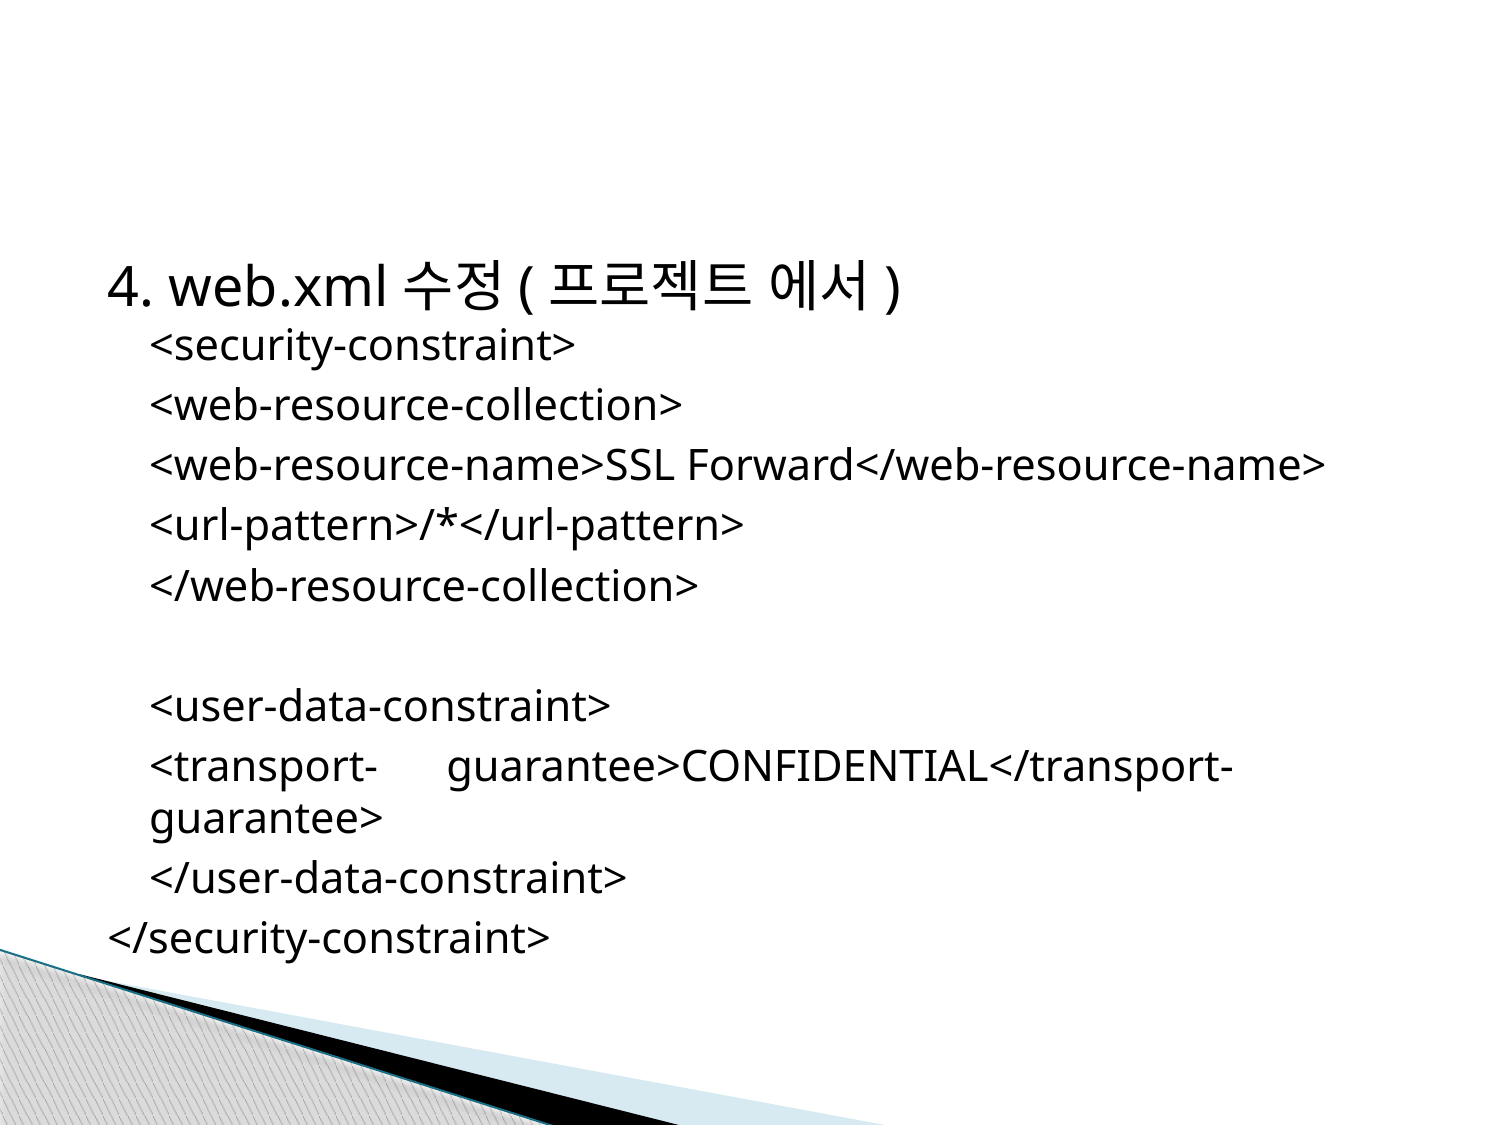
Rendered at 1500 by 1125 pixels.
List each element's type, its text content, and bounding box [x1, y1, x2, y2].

list 4. web.xml수정(프로젝트 에서) <security-constraint> <web-resource-collection> <web-resource-name>SSL Forward</web-resource-name> <url-pattern>/*</url-pattern> </web-resource-collection> <user-data-constraint> <transport- guarantee>CONFIDENTIAL</transport-guarantee> </user-data-constraint> </security-constraint> [75, 243, 1425, 986]
